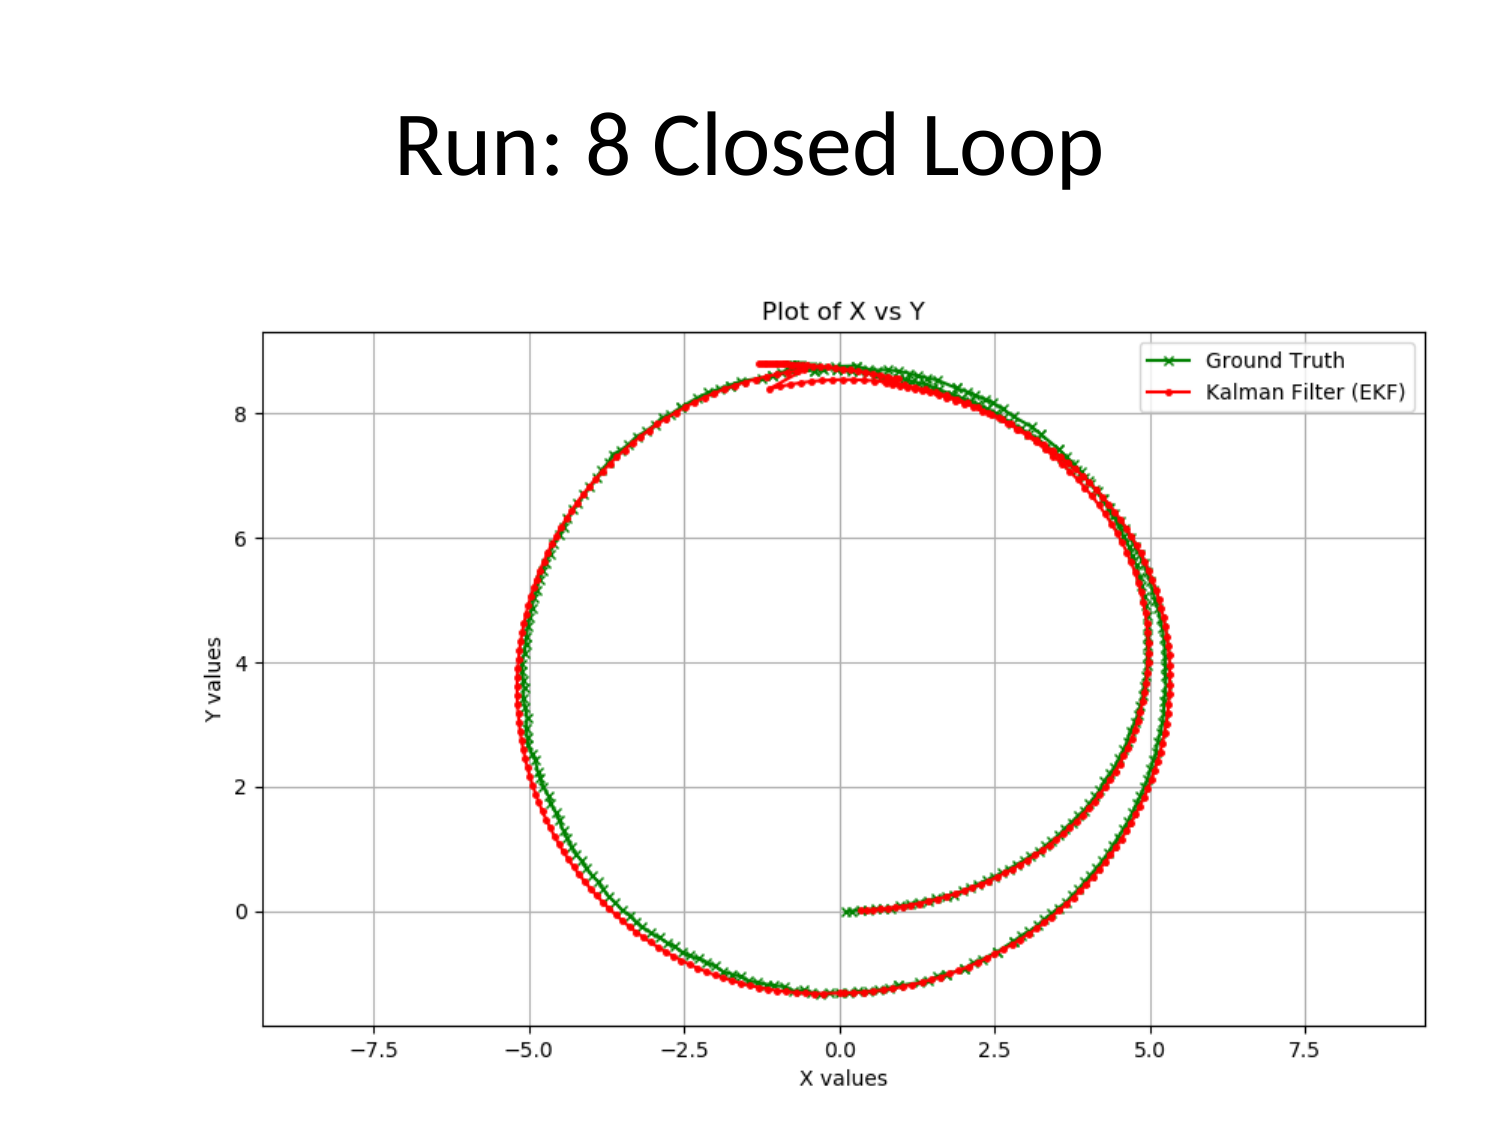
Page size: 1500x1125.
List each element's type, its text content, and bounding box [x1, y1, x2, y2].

picture [74, 224, 1500, 1125]
title Run: 8 Closed Loop [75, 45, 1425, 224]
